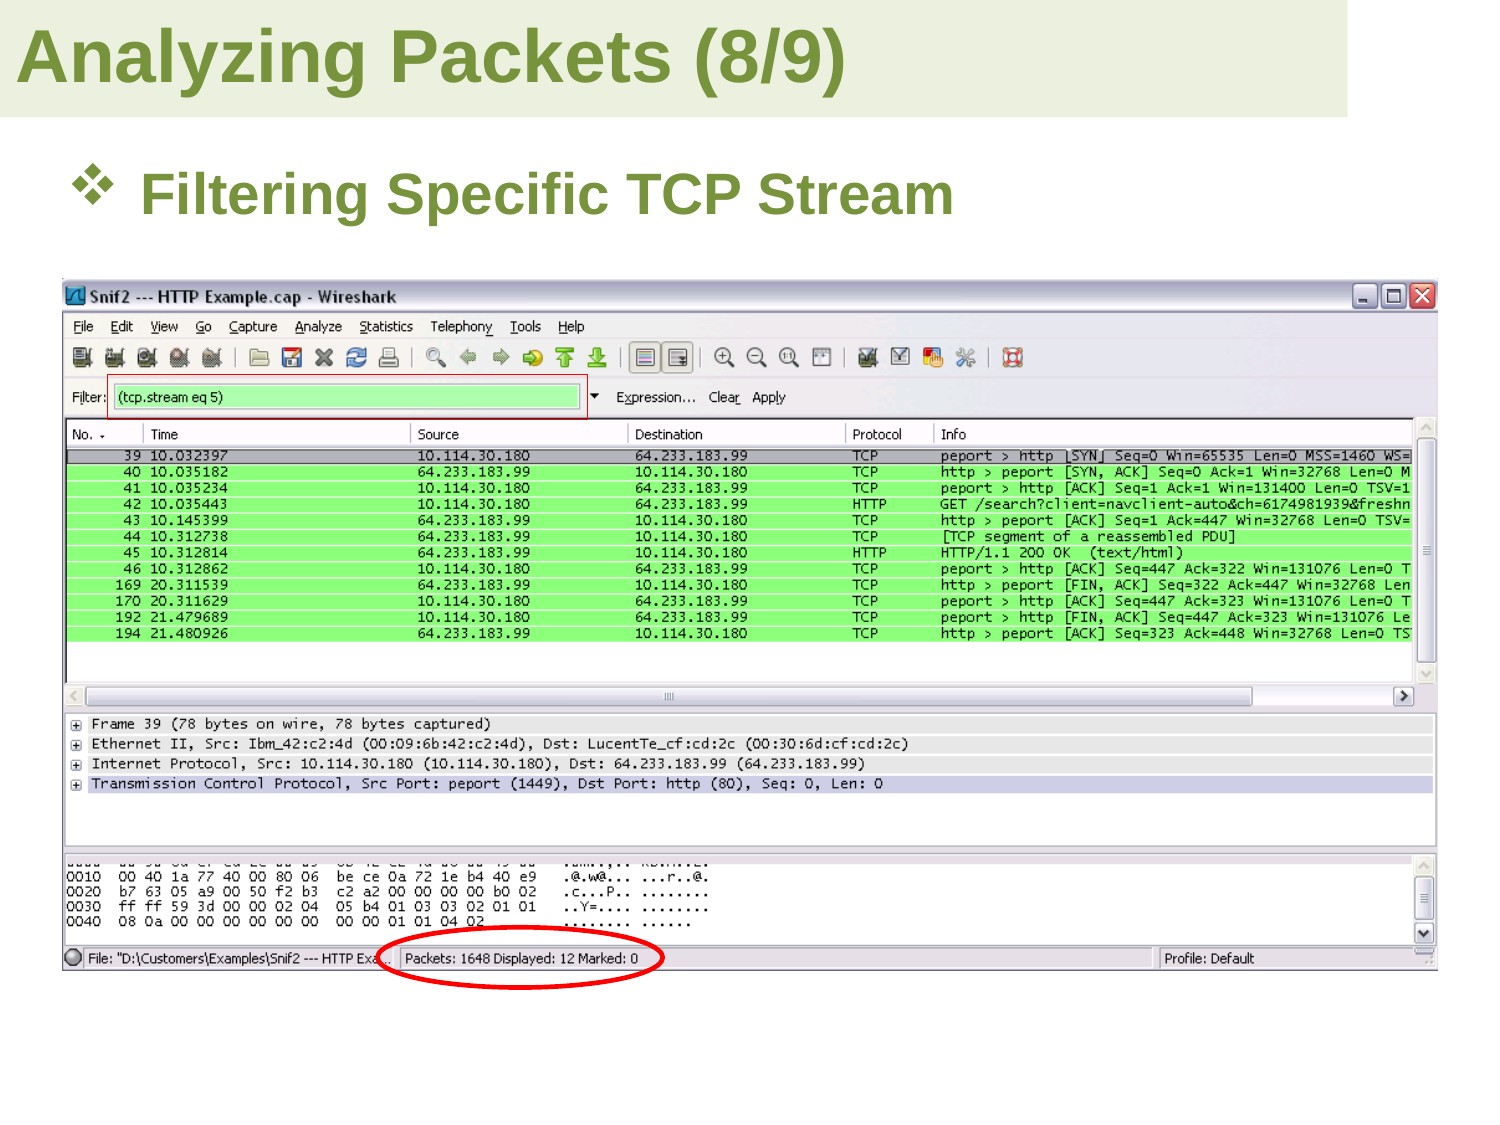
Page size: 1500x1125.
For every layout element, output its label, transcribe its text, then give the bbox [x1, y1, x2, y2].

text_box [425, 980, 615, 988]
picture [62, 277, 1438, 972]
list Filtering Specific TCP Stream [51, 156, 1449, 1066]
title Analyzing Packets (8/9) [0, 0, 1348, 118]
